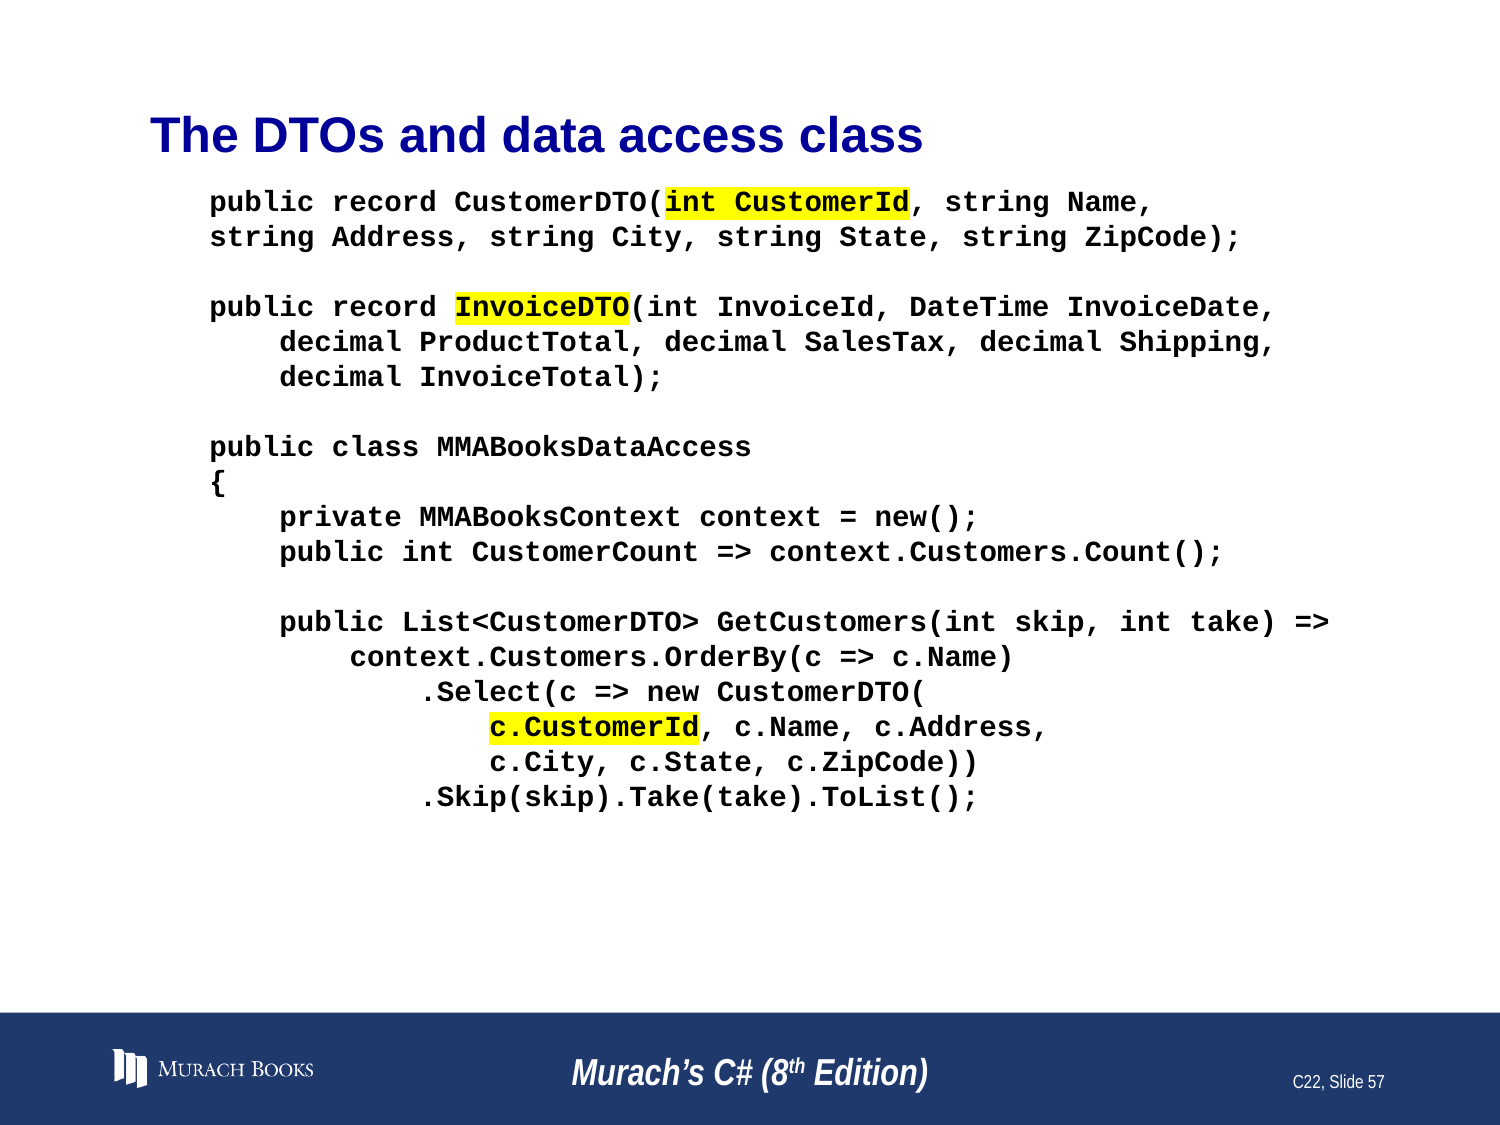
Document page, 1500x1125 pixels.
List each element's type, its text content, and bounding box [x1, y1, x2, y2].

footer [12, 1025, 450, 1100]
slide_number Murach’s C# (8th Edition) [450, 1025, 1050, 1100]
title The DTOs and data access class [150, 102, 1350, 164]
slide_number C22, Slide 57 [1087, 1025, 1400, 1100]
list public record CustomerDTO(int CustomerId, string Name, string Address, string City, string State, string ZipCode); public record InvoiceDTO(int InvoiceId, DateTime InvoiceDate, decimal ProductTotal, decimal SalesTax, decimal Shipping, decimal InvoiceTotal); public class MMABooksDataAccess { private MMABooksContext context = new(); public int CustomerCount => context.Customers.Count(); public List<CustomerDTO> GetCustomers(int skip, int take) => context.Customers.OrderBy(c => c.Name) .Select(c => new CustomerDTO( c.CustomerId, c.Name, c.Address, c.City, c.State, c.ZipCode)) .Skip(skip).Take(take).ToList(); [137, 174, 1350, 975]
